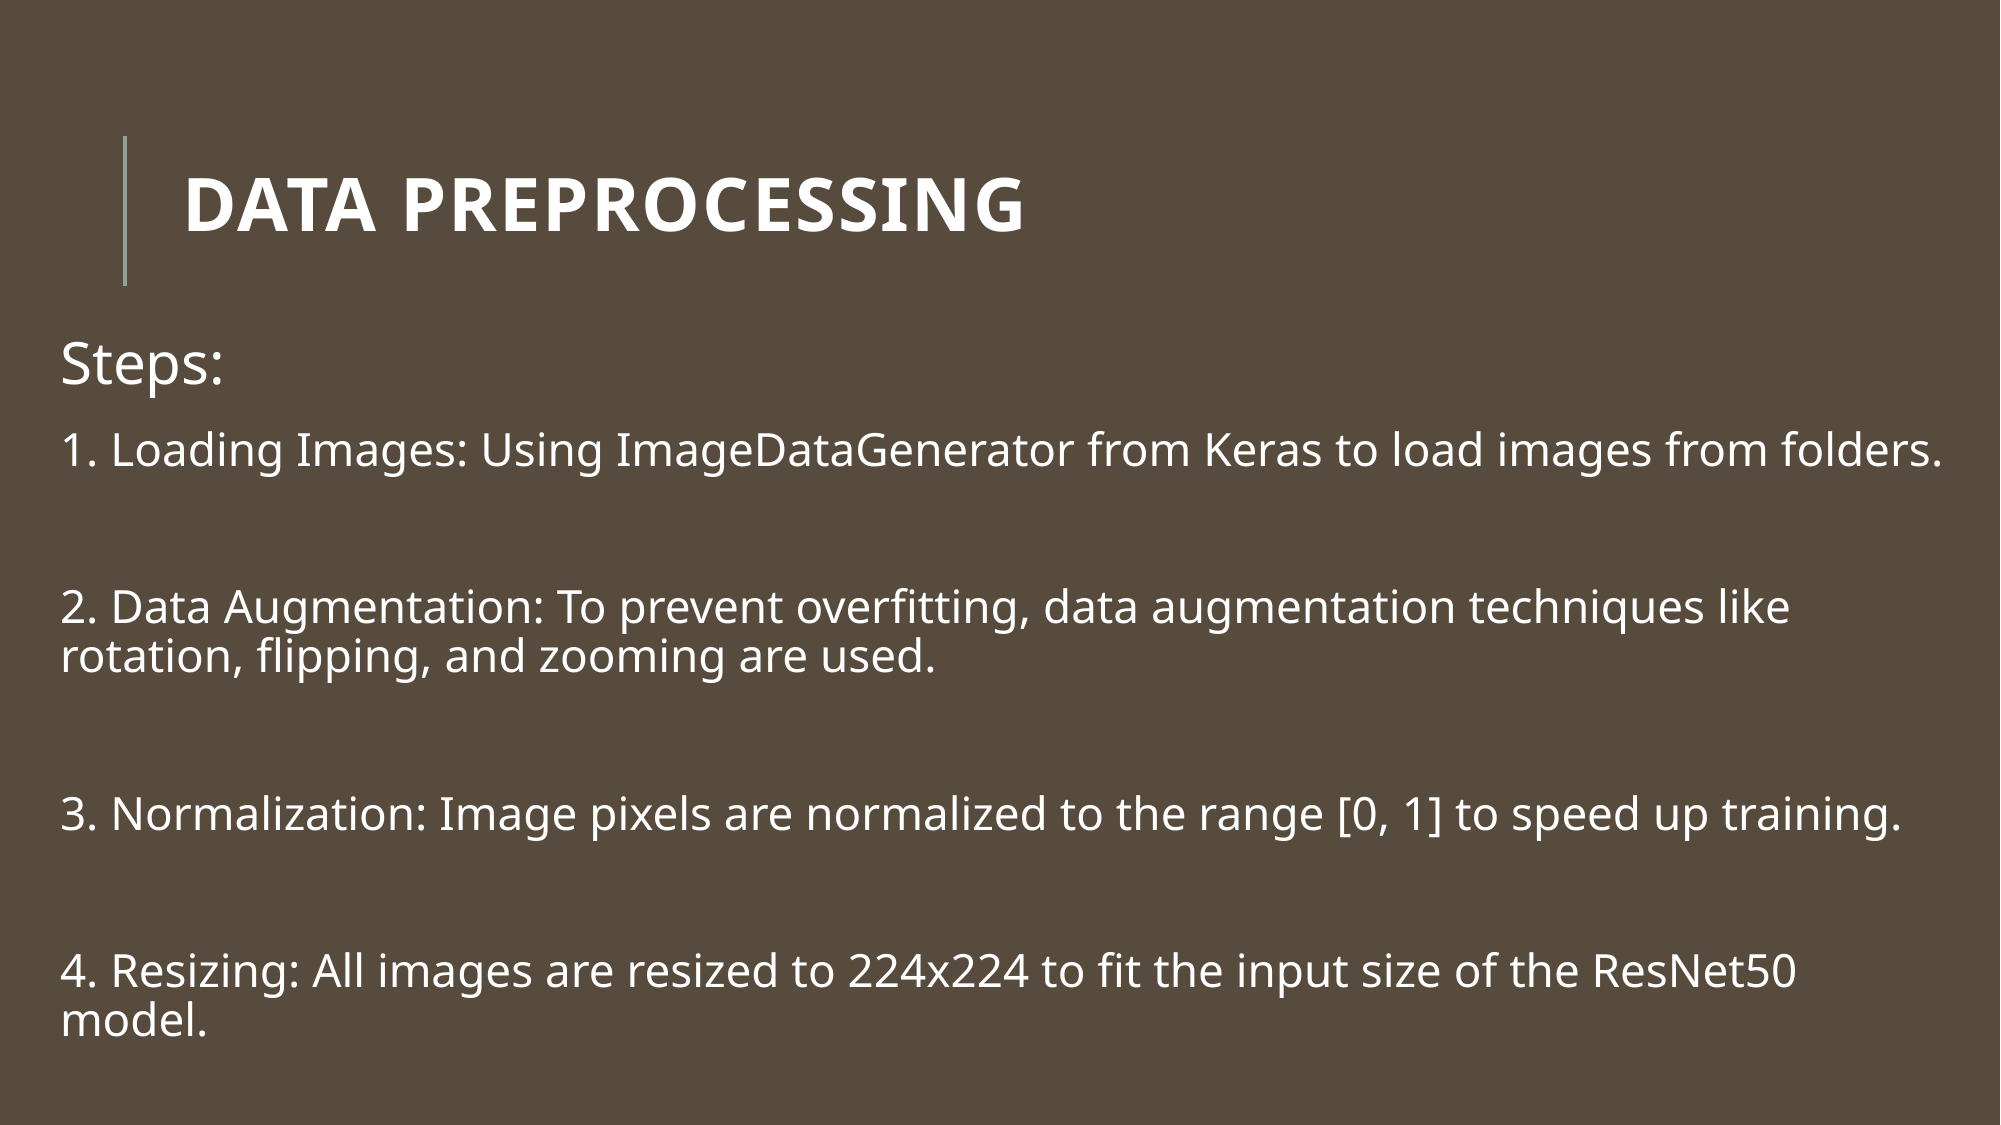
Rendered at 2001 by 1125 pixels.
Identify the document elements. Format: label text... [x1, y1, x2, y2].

title Data Preprocessing [168, 96, 1763, 327]
list Steps: 1. Loading Images: Using ImageDataGenerator from Keras to load images from folders. 2. Data Augmentation: To prevent overfitting, data augmentation techniques like rotation, flipping, and zooming are used. 3. Normalization: Image pixels are normalized to the range [0, 1] to speed up training. 4. Resizing: All images are resized to 224x224 to fit the input size of the ResNet50 model. [37, 327, 1957, 1074]
